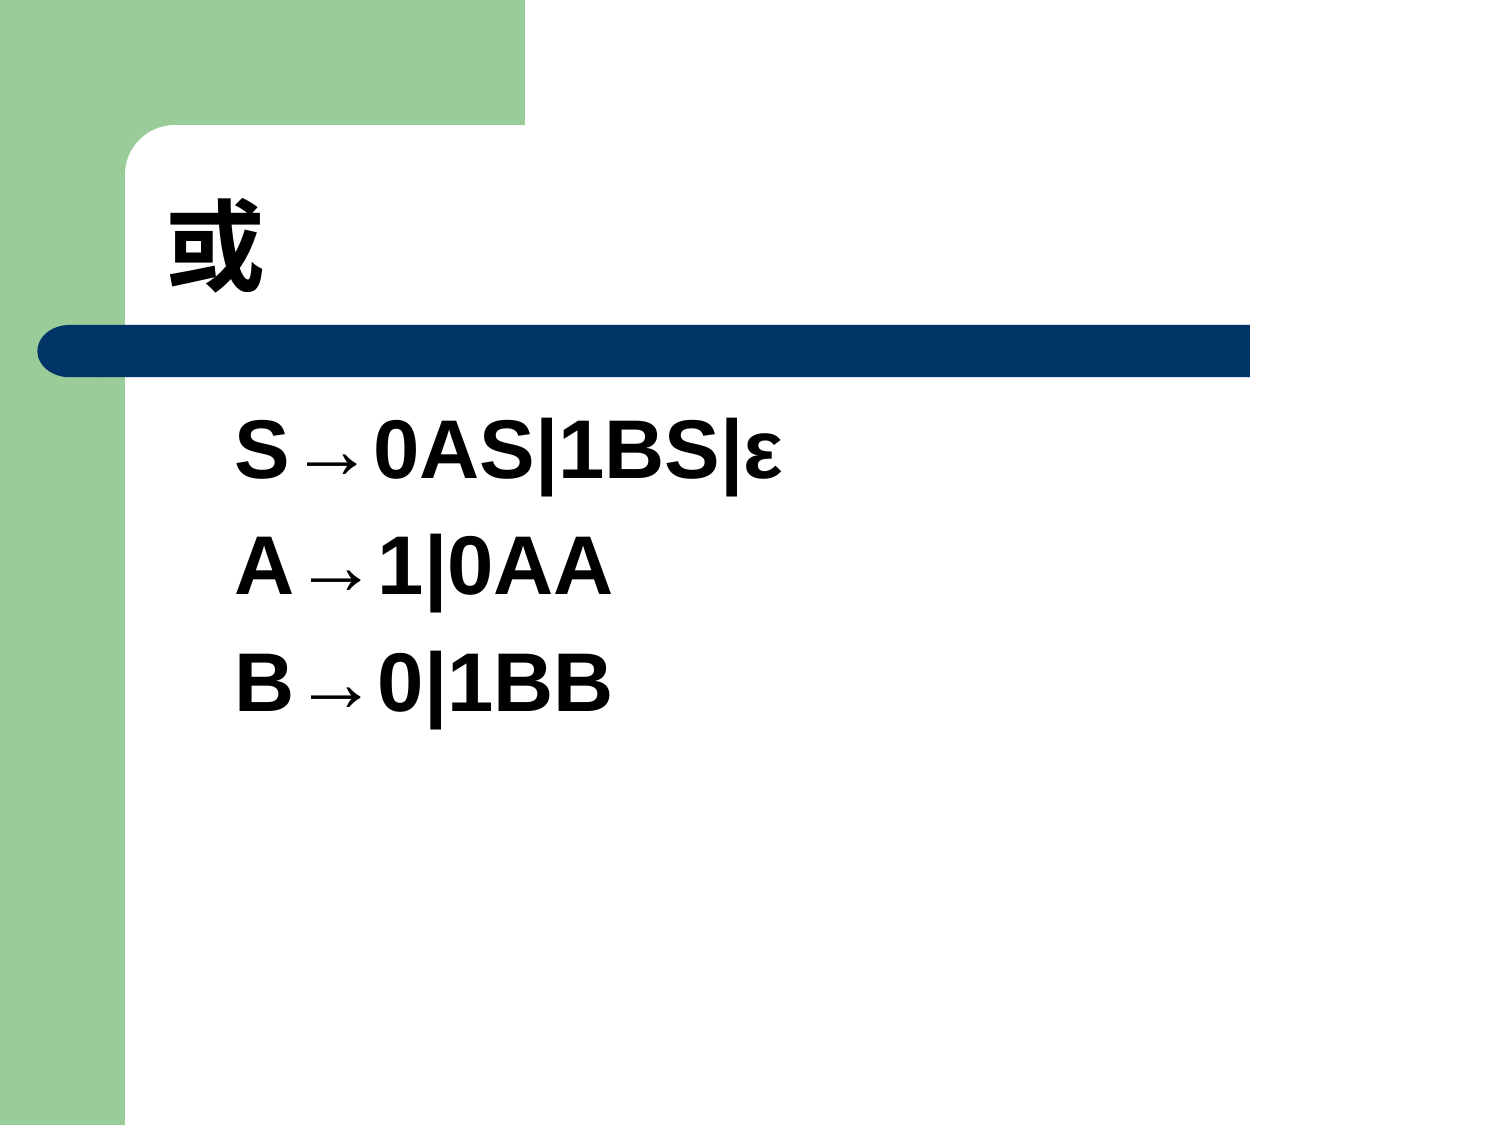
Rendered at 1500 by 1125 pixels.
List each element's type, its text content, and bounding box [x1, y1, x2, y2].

title 或 [149, 124, 1463, 313]
list S→0AS|1BS|ε A→1|0AA B→0|1BB [149, 387, 1463, 1001]
